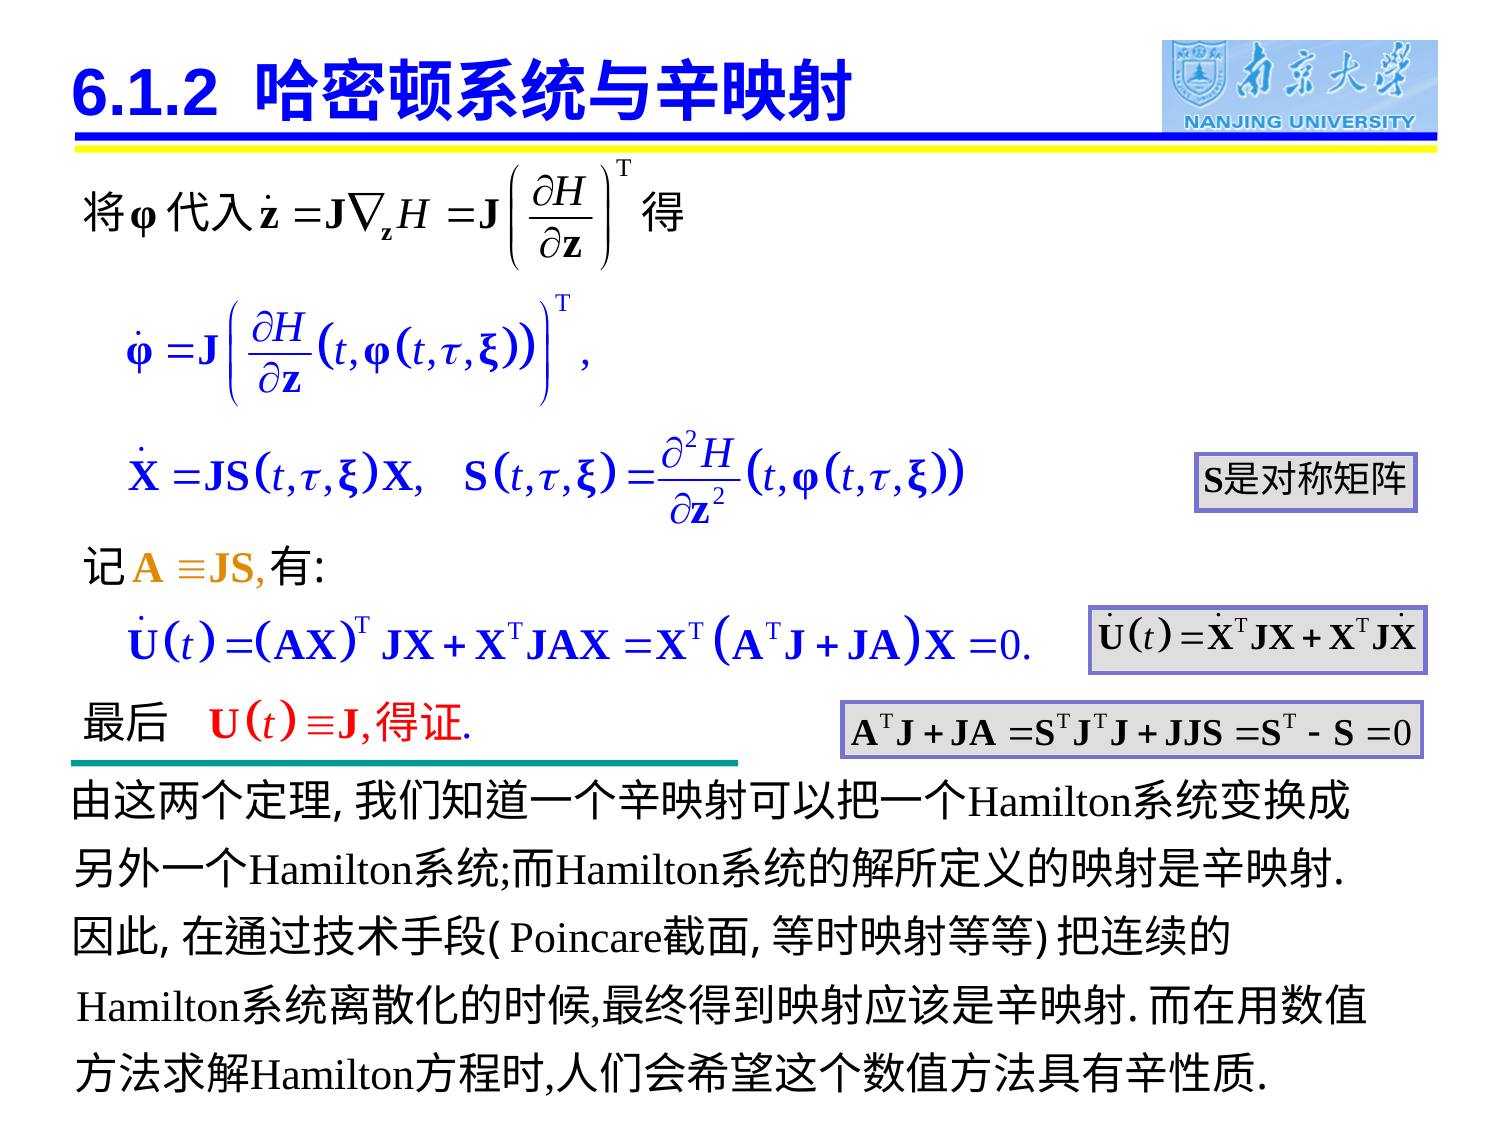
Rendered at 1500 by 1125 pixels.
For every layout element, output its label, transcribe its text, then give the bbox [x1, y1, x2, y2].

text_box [1198, 455, 1414, 509]
title 6.1.2 哈密顿系统与辛映射 [56, 30, 1132, 148]
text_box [1092, 609, 1424, 671]
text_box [69, 769, 1378, 1107]
picture [1162, 40, 1438, 132]
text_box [844, 703, 1420, 755]
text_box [76, 148, 1039, 762]
